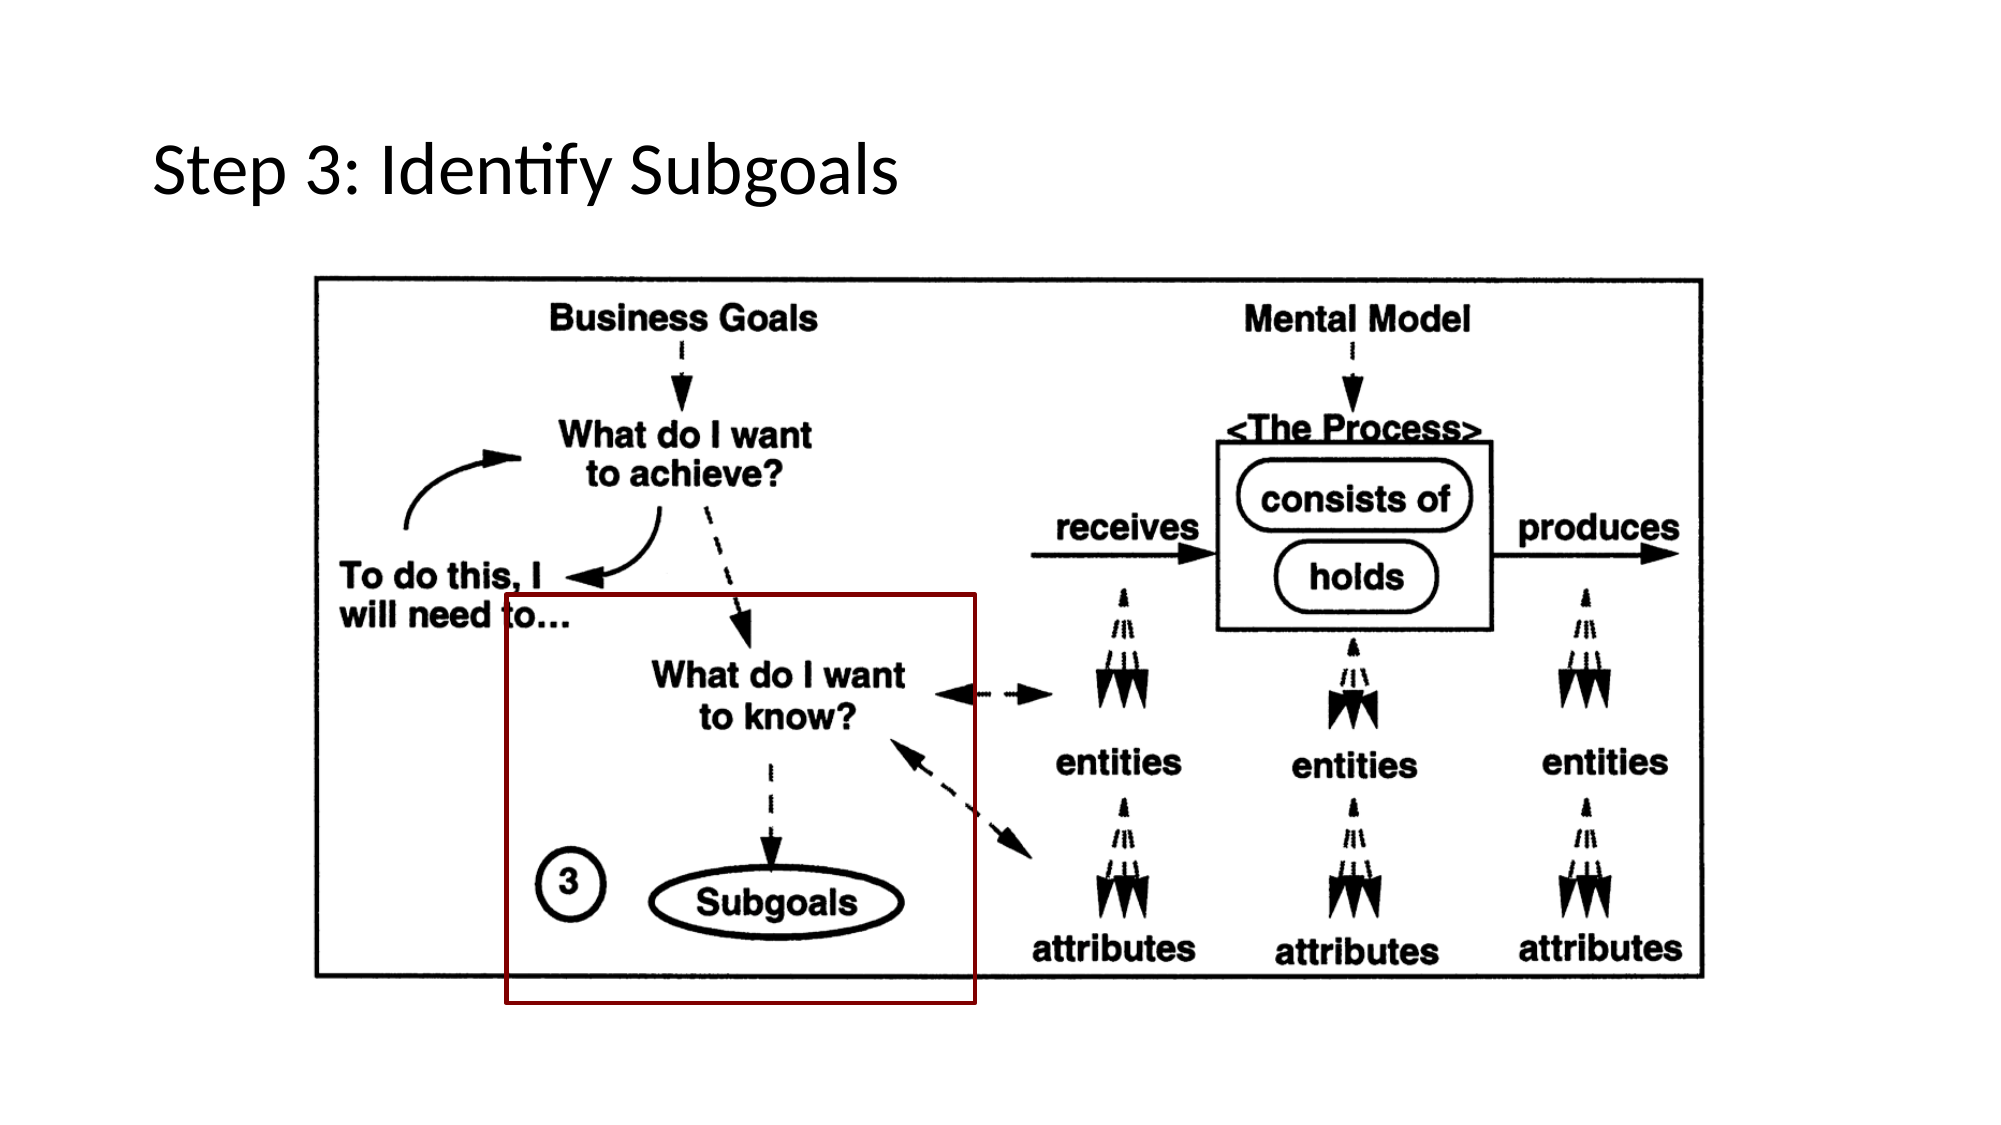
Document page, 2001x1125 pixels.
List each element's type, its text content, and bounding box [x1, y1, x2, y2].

title Step 3: Identify Subgoals [137, 102, 1863, 239]
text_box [303, 265, 1712, 1004]
